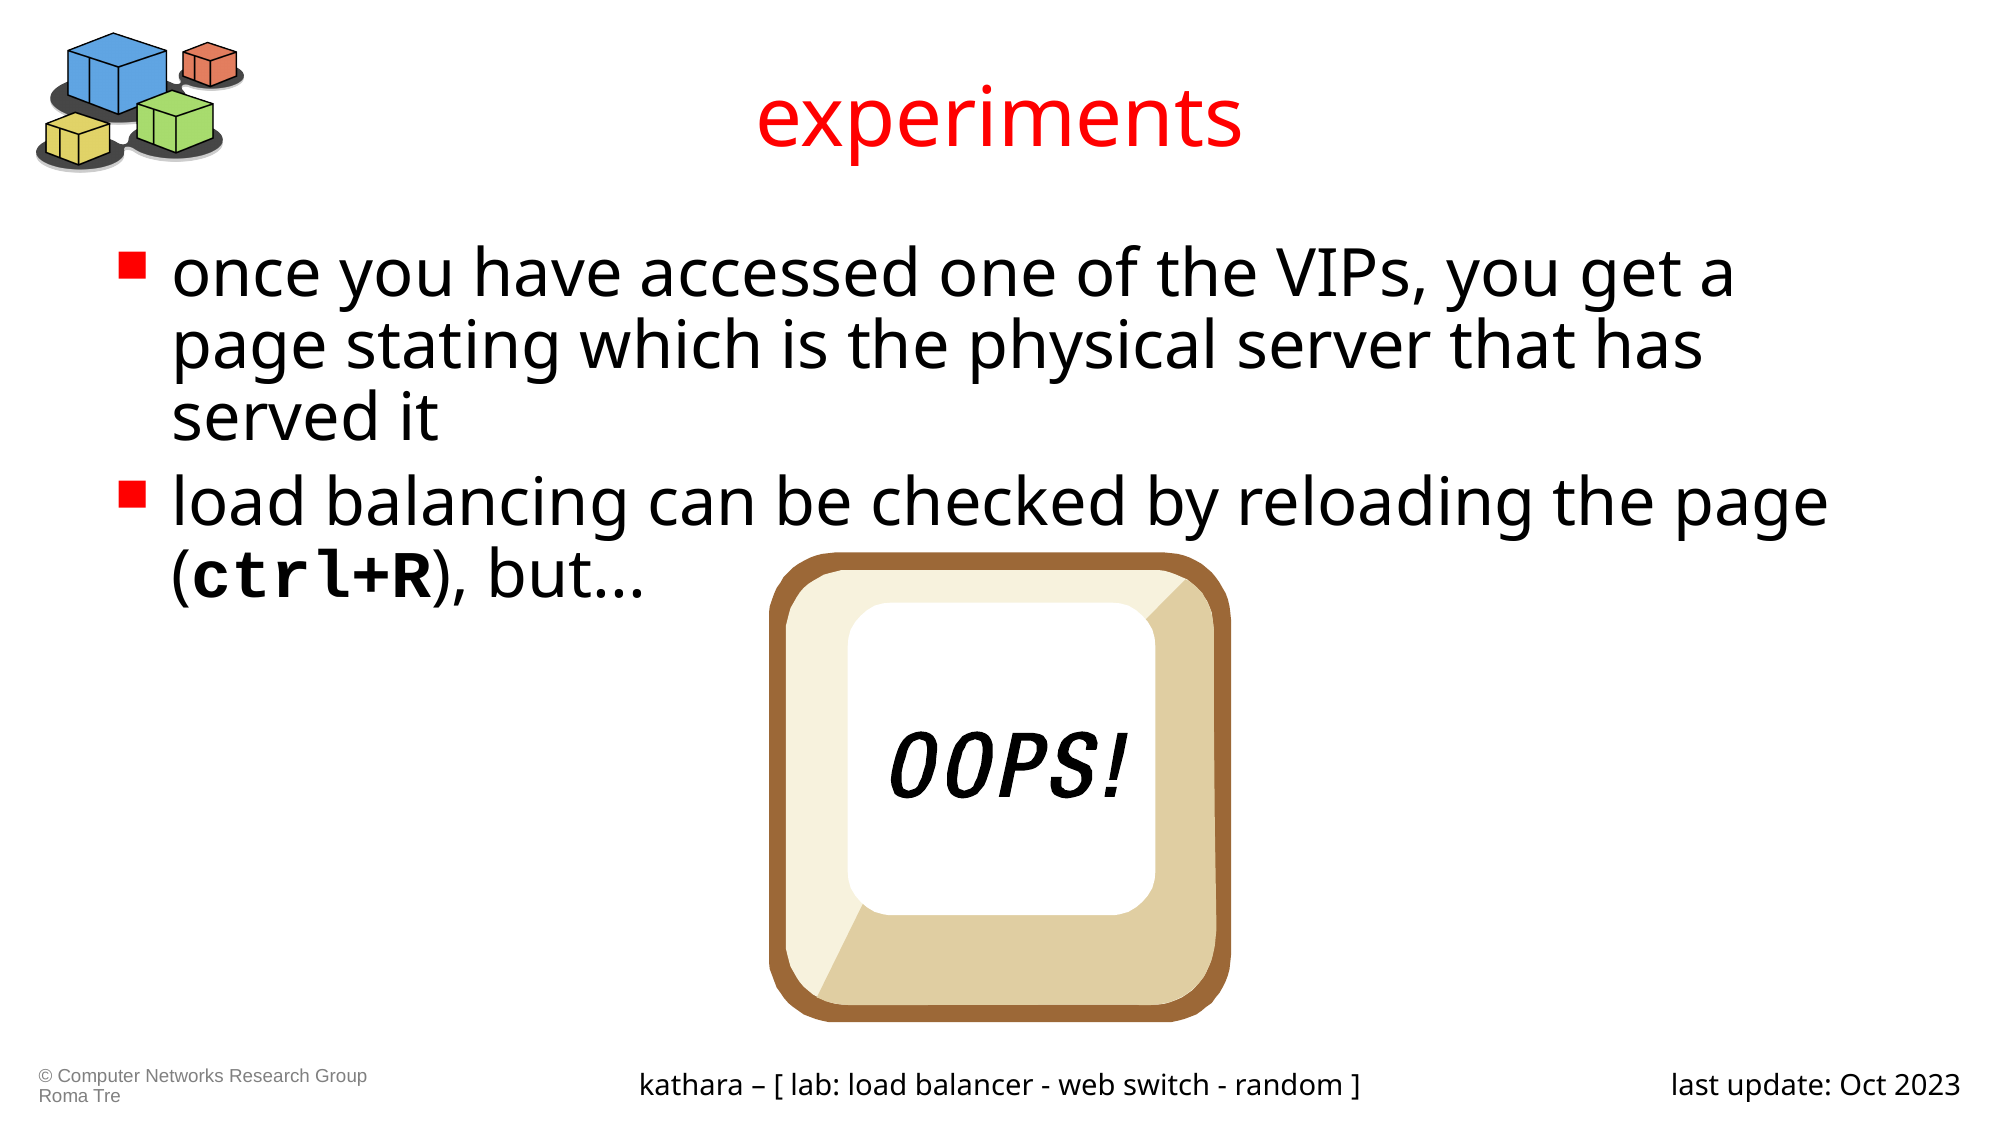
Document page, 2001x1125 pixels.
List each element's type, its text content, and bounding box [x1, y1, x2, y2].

picture [767, 550, 1233, 1024]
picture [36, 32, 99, 173]
footer kathara – [ lab: load balancer - web switch - random ] [511, 1058, 1489, 1114]
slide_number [1519, 1058, 1977, 1114]
title experiments [99, 19, 1900, 207]
list once you have accessed one of the VIPs, you get a page stating which is the physical server that has served it load balancing can be checked by reloading the page (ctrl+R), but... [99, 231, 1900, 1005]
